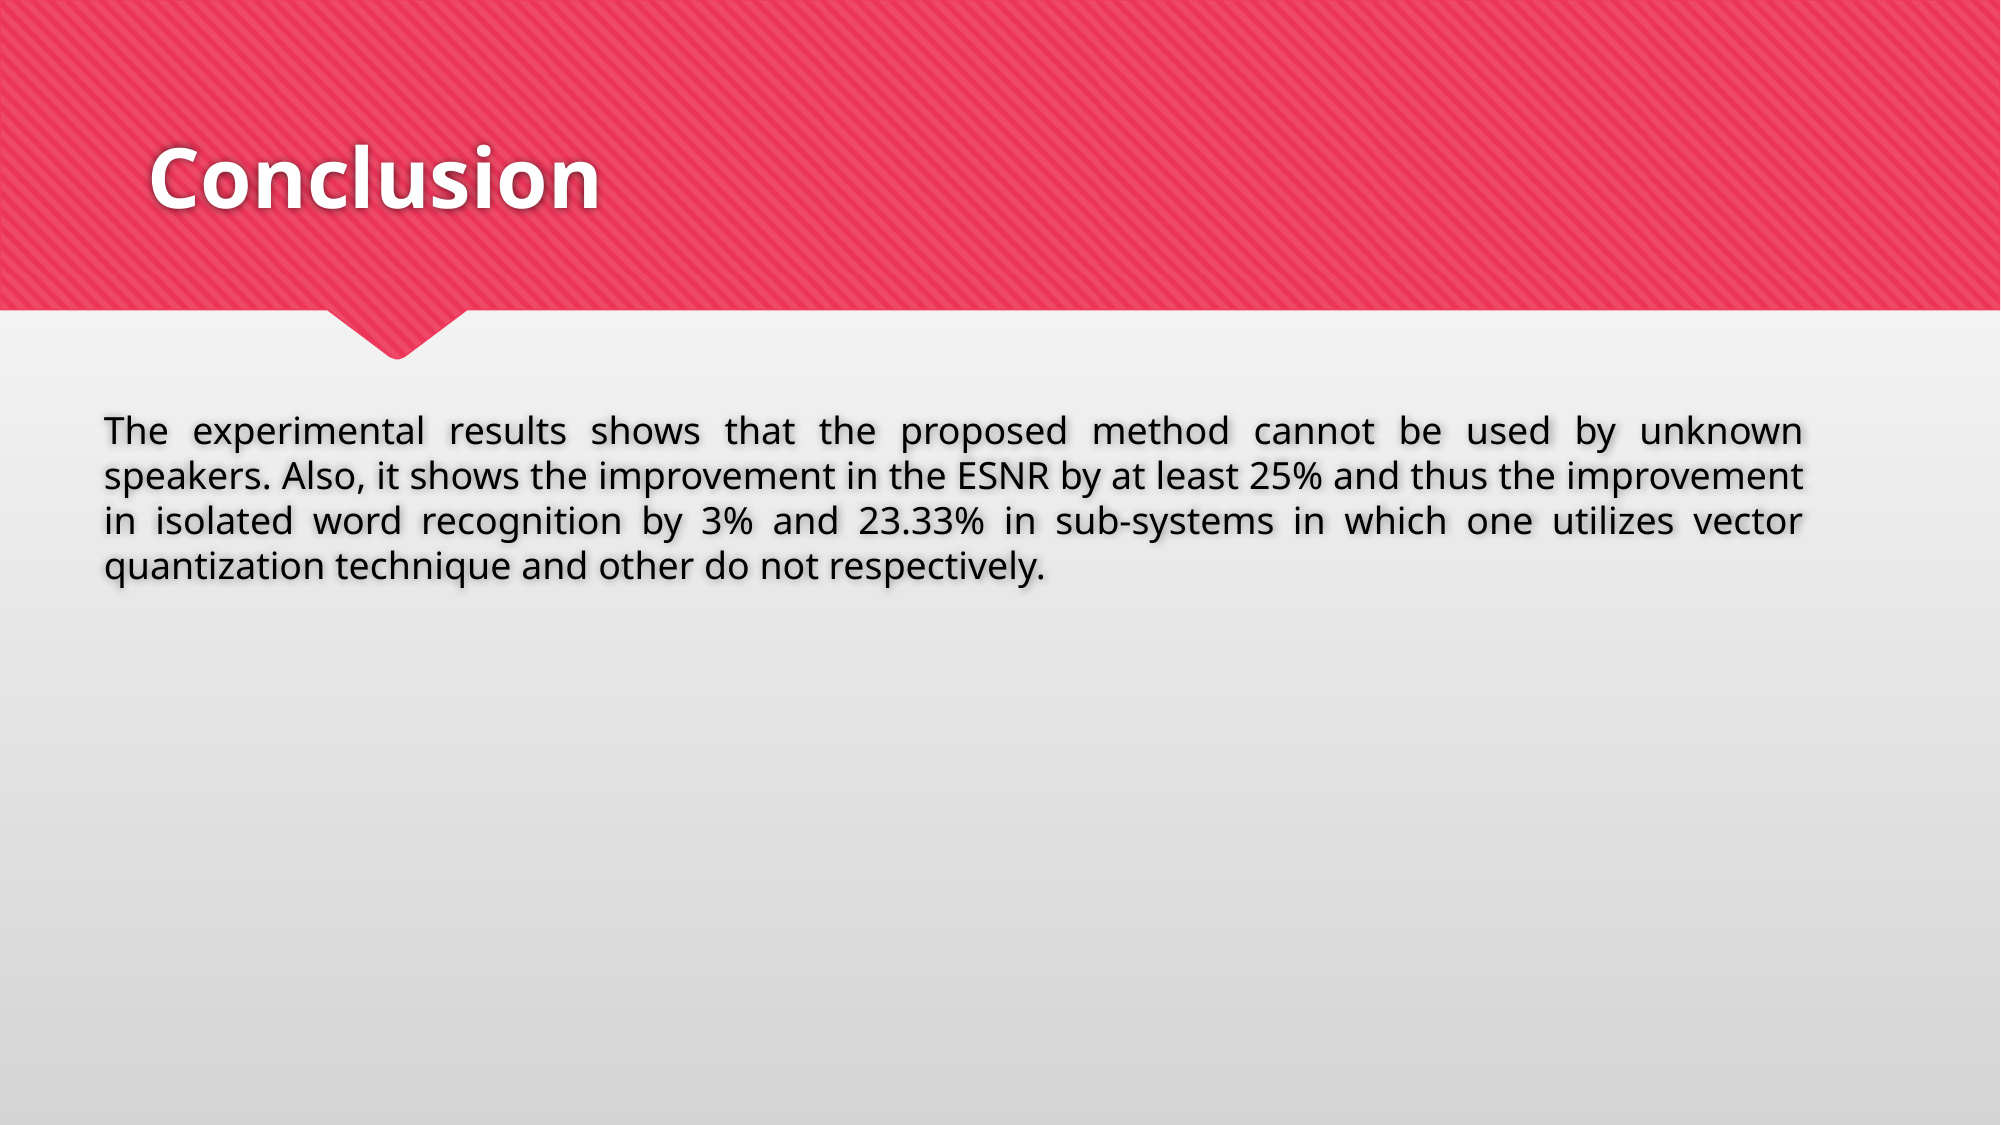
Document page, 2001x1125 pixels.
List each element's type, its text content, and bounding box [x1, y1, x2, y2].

title Conclusion [132, 73, 1868, 233]
list The experimental results shows that the proposed method cannot be used by unknown speakers. Also, it shows the improvement in the ESNR by at least 25% and thus the improvement in isolated word recognition by 3% and 23.33% in sub-systems in which one utilizes vector quantization technique and other do not respectively. [88, 198, 1821, 796]
